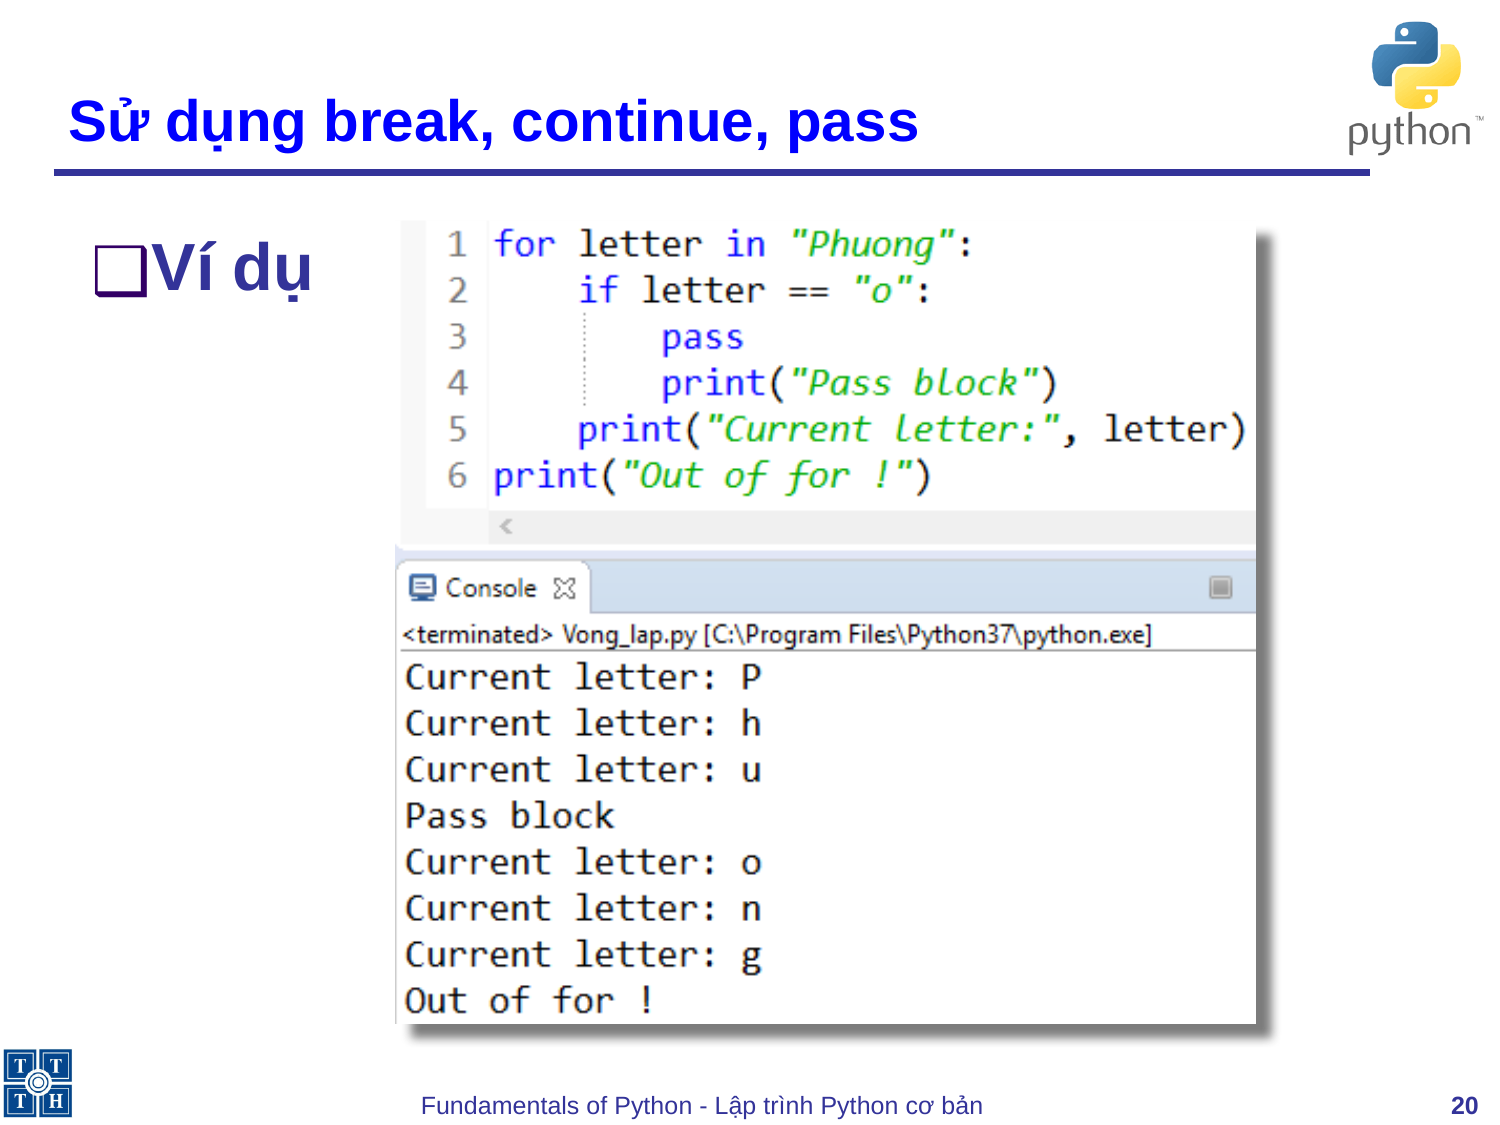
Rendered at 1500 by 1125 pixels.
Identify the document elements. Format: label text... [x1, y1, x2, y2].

list Ví dụ [76, 196, 1376, 1047]
picture [1340, 20, 1495, 161]
text_box ‹#› [1376, 1082, 1495, 1118]
title Sử dụng break, continue, pass [53, 31, 1353, 161]
picture [3, 1048, 73, 1118]
picture [395, 219, 1256, 1024]
